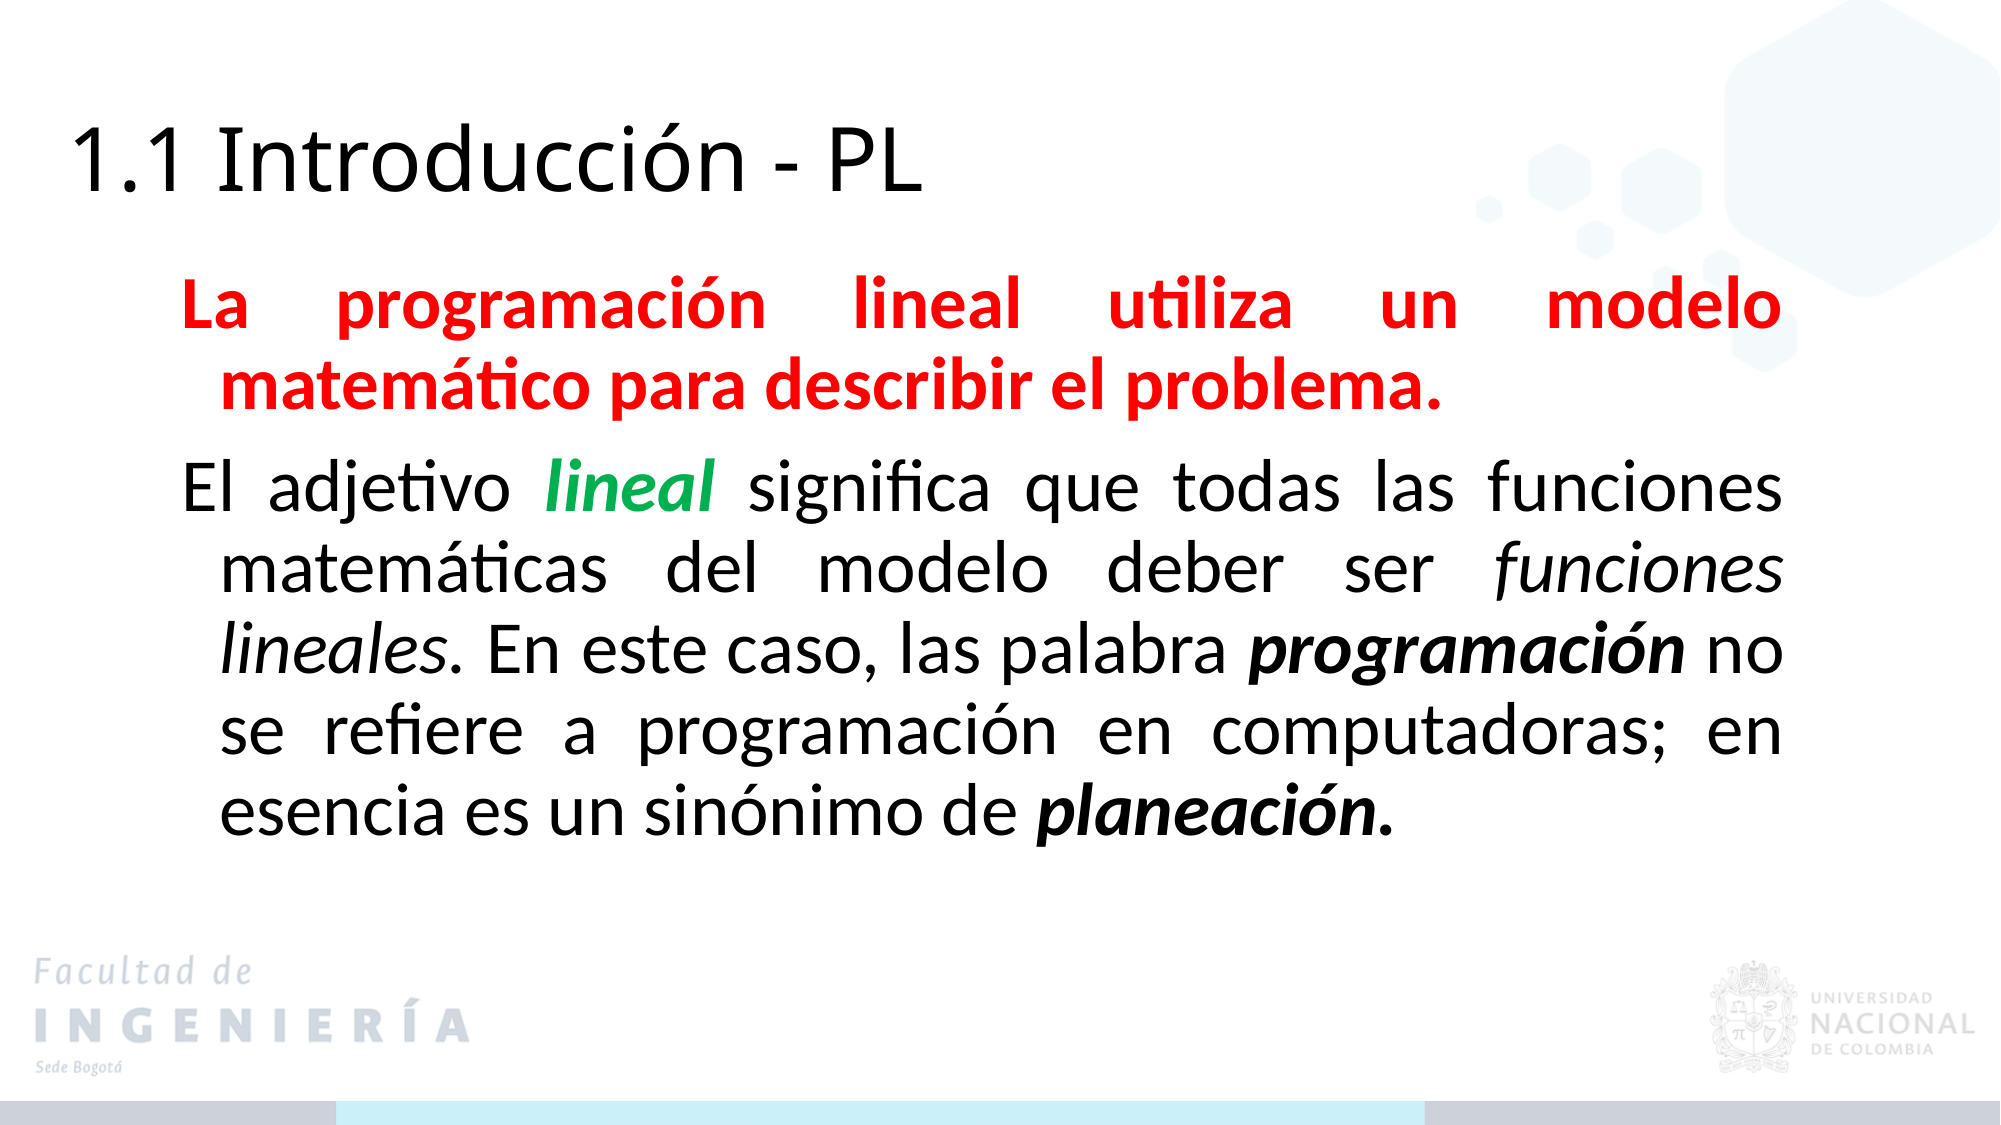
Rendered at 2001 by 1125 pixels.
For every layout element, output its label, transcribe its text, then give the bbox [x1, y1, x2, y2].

list La programación lineal utiliza un modelo matemático para describir el problema. El adjetivo lineal significa que todas las funciones matemáticas del modelo deber ser funciones lineales. En este caso, las palabra programación no se refiere a programación en computadoras; en esencia es un sinónimo de planeación. [166, 145, 1800, 896]
text_box 1.1 Introducción - PL [52, 94, 1753, 217]
